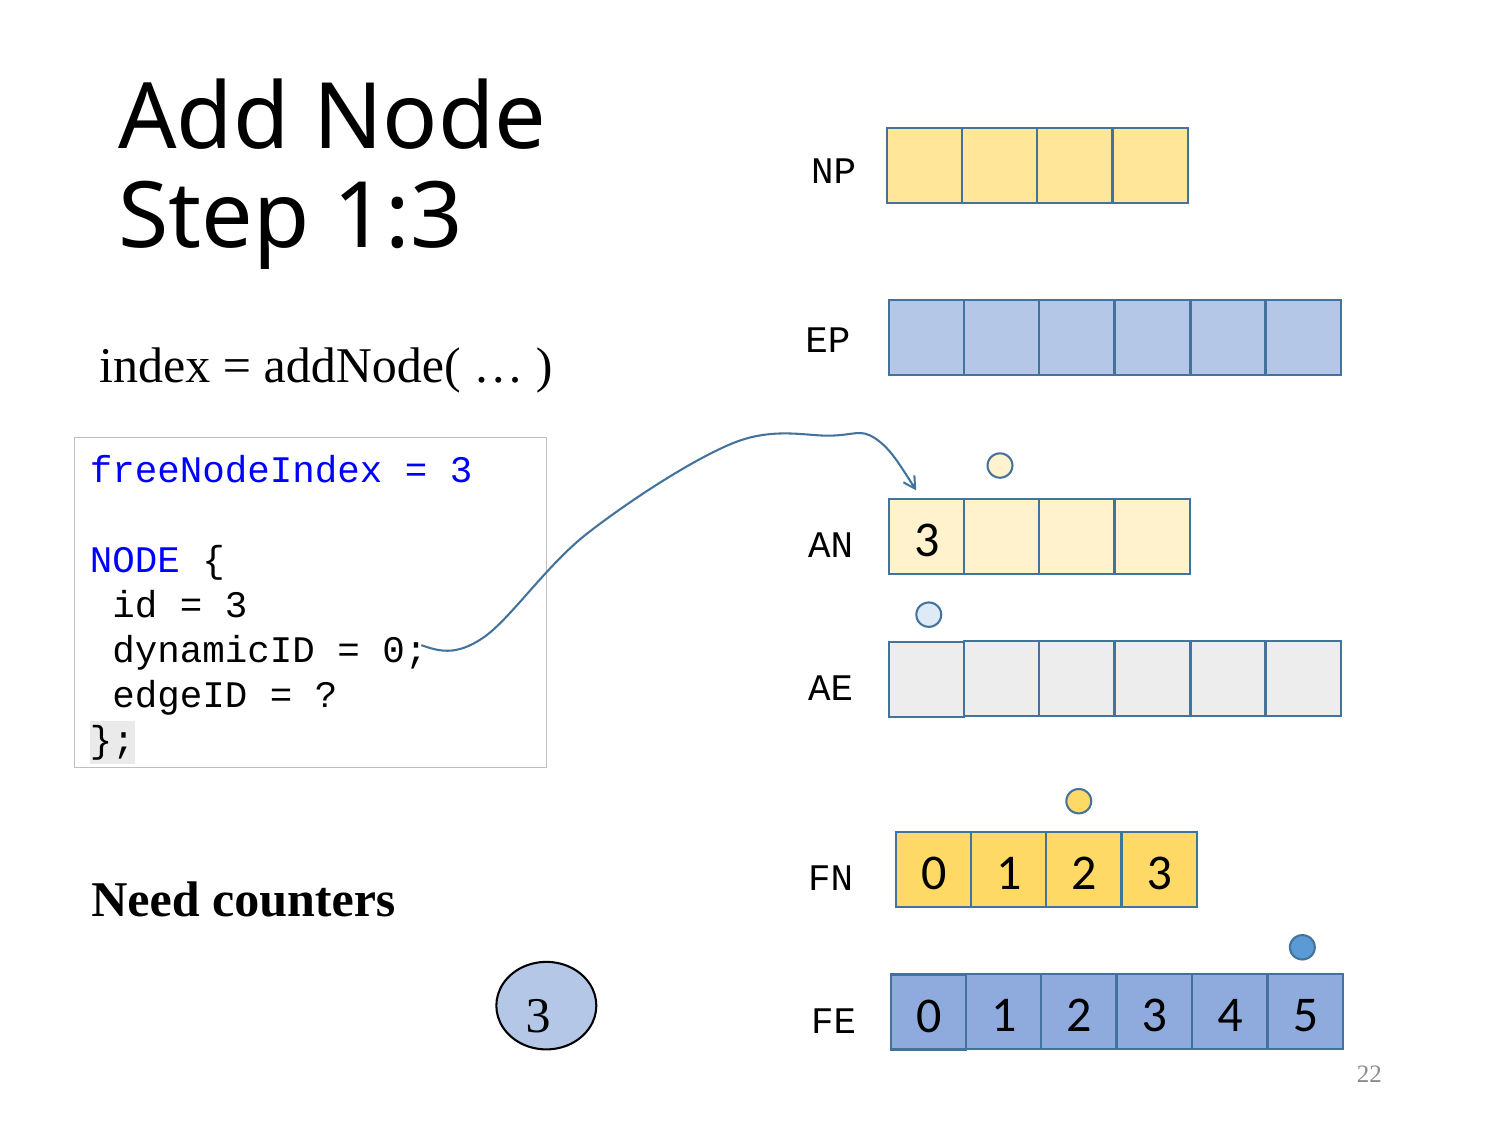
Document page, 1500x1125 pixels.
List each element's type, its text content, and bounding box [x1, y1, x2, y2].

text_box [1190, 299, 1265, 376]
text_box [888, 641, 965, 718]
text_box [986, 452, 1014, 479]
text_box index = addNode( … ) [84, 324, 568, 400]
slide_number 22 [1059, 1042, 1397, 1103]
text_box 3 [1116, 973, 1191, 1050]
text_box [1114, 498, 1191, 575]
text_box 0 [895, 831, 970, 908]
text_box EP [790, 307, 866, 367]
text_box 3 [1121, 831, 1198, 908]
text_box [961, 127, 1036, 204]
text_box AE [793, 655, 868, 716]
text_box [963, 498, 1038, 575]
text_box [1038, 299, 1114, 376]
text_box 5 [1267, 973, 1344, 1050]
text_box 0 [890, 973, 967, 1051]
text_box 1 [965, 973, 1040, 1050]
text_box 2 [1040, 973, 1116, 1050]
text_box [886, 127, 961, 204]
title Add Node Step 1:3 [103, 59, 1397, 278]
text_box [1114, 640, 1190, 717]
text_box [915, 601, 943, 628]
text_box 1 [970, 831, 1045, 908]
text_box 3 [888, 498, 963, 575]
text_box [1190, 640, 1265, 717]
text_box [1114, 299, 1190, 376]
text_box [963, 640, 1038, 717]
text_box 2 [1045, 831, 1121, 908]
text_box [1065, 787, 1093, 815]
text_box [1112, 127, 1189, 204]
text_box FN [793, 845, 869, 905]
text_box [1038, 498, 1114, 575]
text_box [1288, 934, 1316, 961]
text_box 4 [1191, 973, 1267, 1050]
text_box [1265, 640, 1342, 717]
text_box 3 [496, 961, 597, 1050]
text_box [1038, 640, 1114, 717]
text_box FE [796, 988, 871, 1049]
text_box [421, 432, 917, 652]
text_box [1036, 127, 1112, 204]
text_box Need counters [76, 859, 411, 934]
text_box AN [793, 512, 868, 573]
text_box [888, 299, 963, 376]
text_box [963, 299, 1038, 376]
text_box [1265, 299, 1342, 376]
text_box NP [796, 138, 871, 198]
text_box freeNodeIndex = 3 NODE { id = 3 dynamicID = 0; edgeID = ? }; [74, 437, 547, 768]
